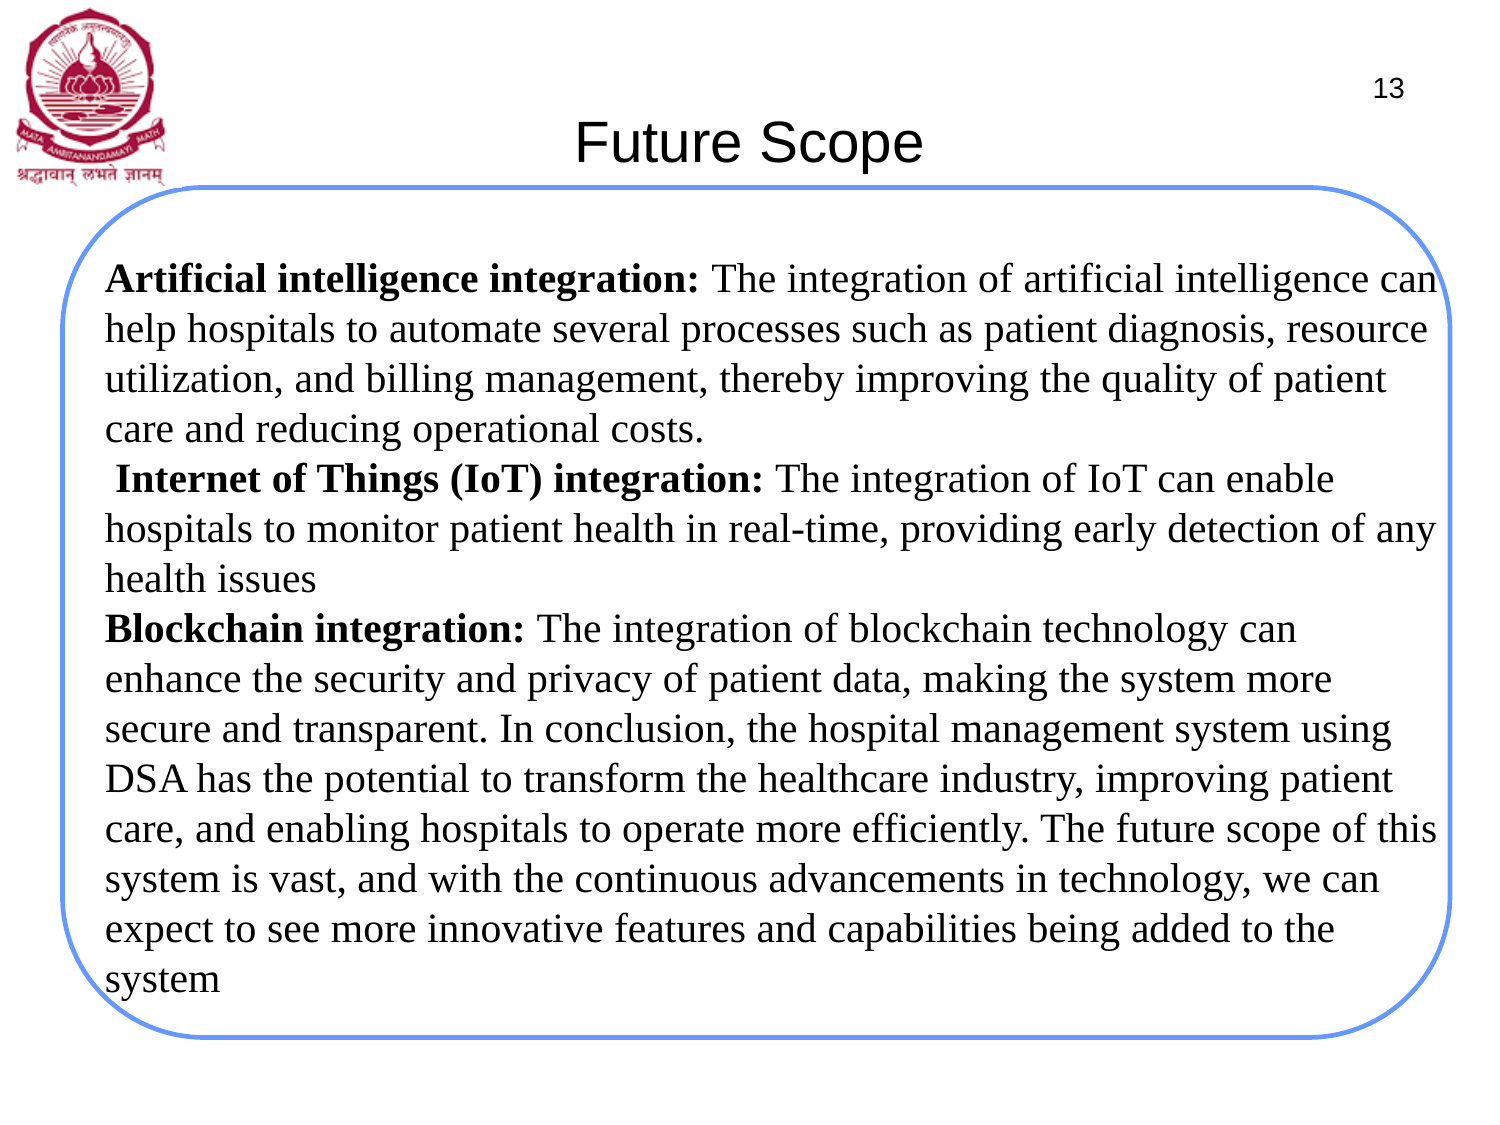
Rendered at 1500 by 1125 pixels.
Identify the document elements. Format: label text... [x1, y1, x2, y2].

text_box Artificial intelligence integration: The integration of artificial intelligence can help hospitals to automate several processes such as patient diagnosis, resource utilization, and billing management, thereby improving the quality of patient care and reducing operational costs. Internet of Things (IoT) integration: The integration of IoT can enable hospitals to monitor patient health in real-time, providing early detection of any health issues Blockchain integration: The integration of blockchain technology can enhance the security and privacy of patient data, making the system more secure and transparent. In conclusion, the hospital management system using DSA has the potential to transform the healthcare industry, improving patient care, and enabling hospitals to operate more efficiently. The future scope of this system is vast, and with the continuous advancements in technology, we can expect to see more innovative features and capabilities being added to the system [89, 243, 1459, 1009]
title Future Scope [74, 14, 1426, 263]
picture [0, 6, 182, 188]
